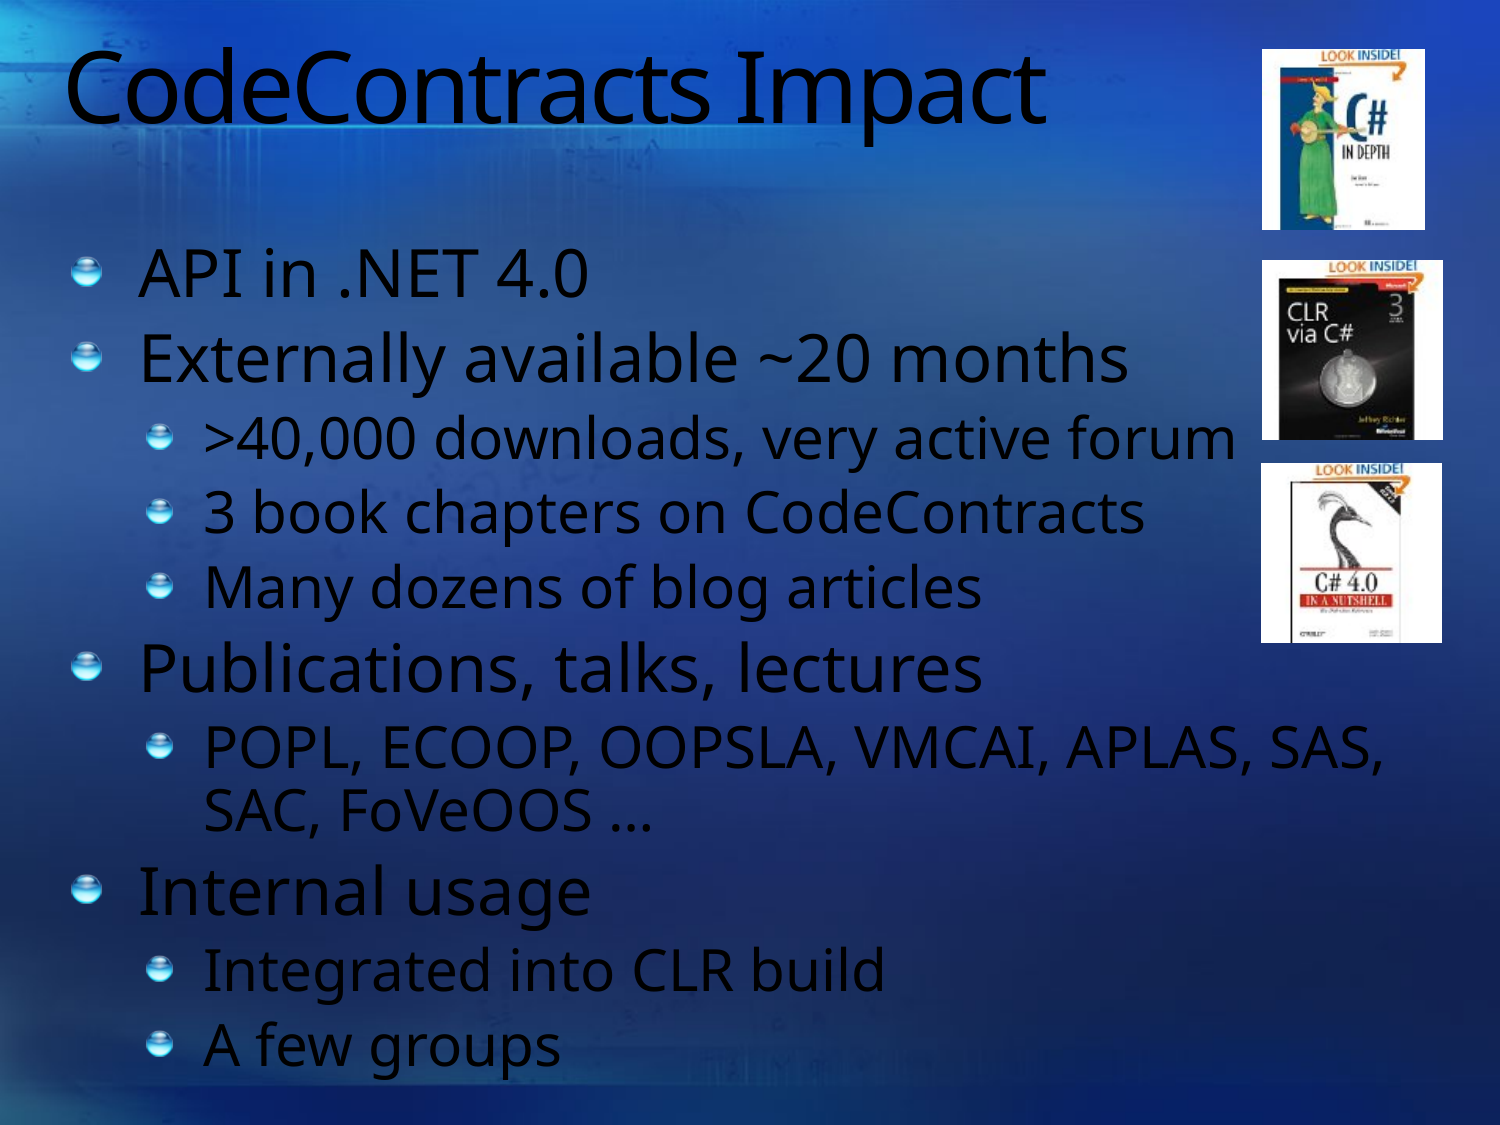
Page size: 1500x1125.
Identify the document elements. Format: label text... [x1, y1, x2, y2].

list API in .NET 4.0 Externally available ~20 months >40,000 downloads, very active forum 3 book chapters on CodeContracts Many dozens of blog articles Publications, talks, lectures POPL, ECOOP, OOPSLA, VMCAI, APLAS, SAS, SAC, FoVeOOS … Internal usage Integrated into CLR build A few groups [62, 240, 1430, 1110]
picture [0, 0, 1500, 1125]
title CodeContracts Impact [62, 37, 1438, 147]
